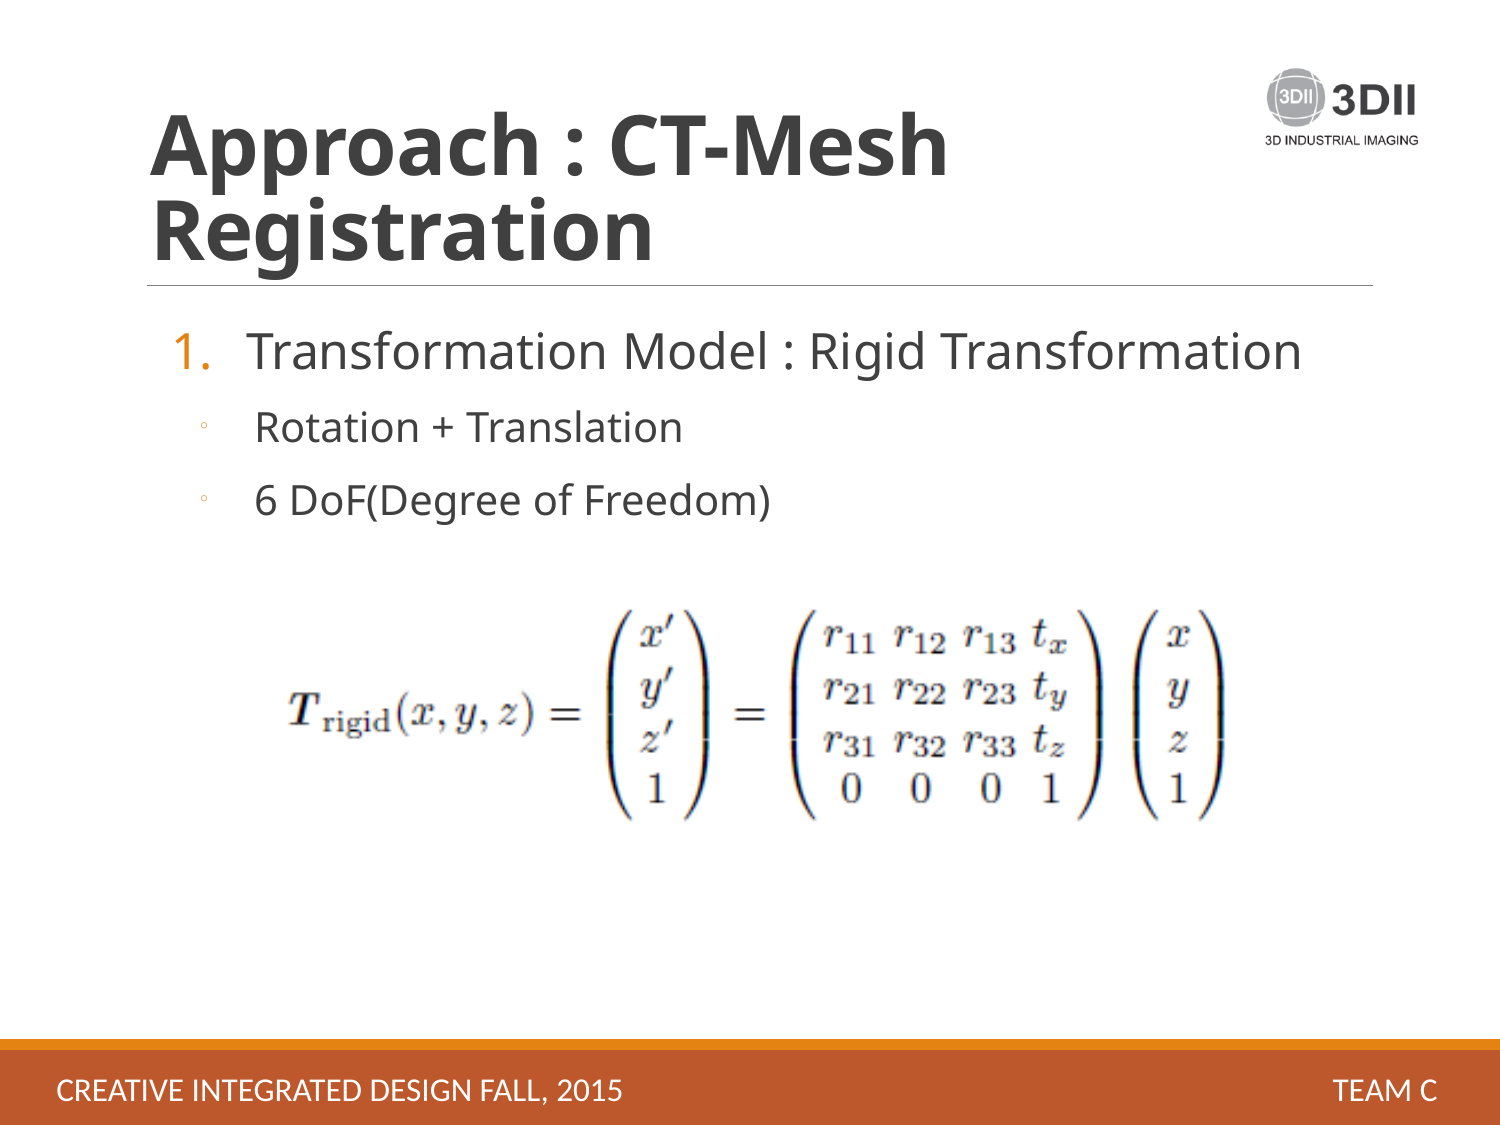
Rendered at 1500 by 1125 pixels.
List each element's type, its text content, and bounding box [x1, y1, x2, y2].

list Transformation Model : Rigid Transformation Rotation + Translation 6 DoF(Degree of Freedom) [135, 318, 1373, 968]
picture [1251, 57, 1434, 162]
footer Creative integrated design Fall, 2015 [0, 1051, 681, 1125]
picture [257, 589, 1251, 847]
title Approach : CT-Mesh Registration [135, 47, 1373, 285]
text_box TEAM C [1272, 1051, 1498, 1125]
